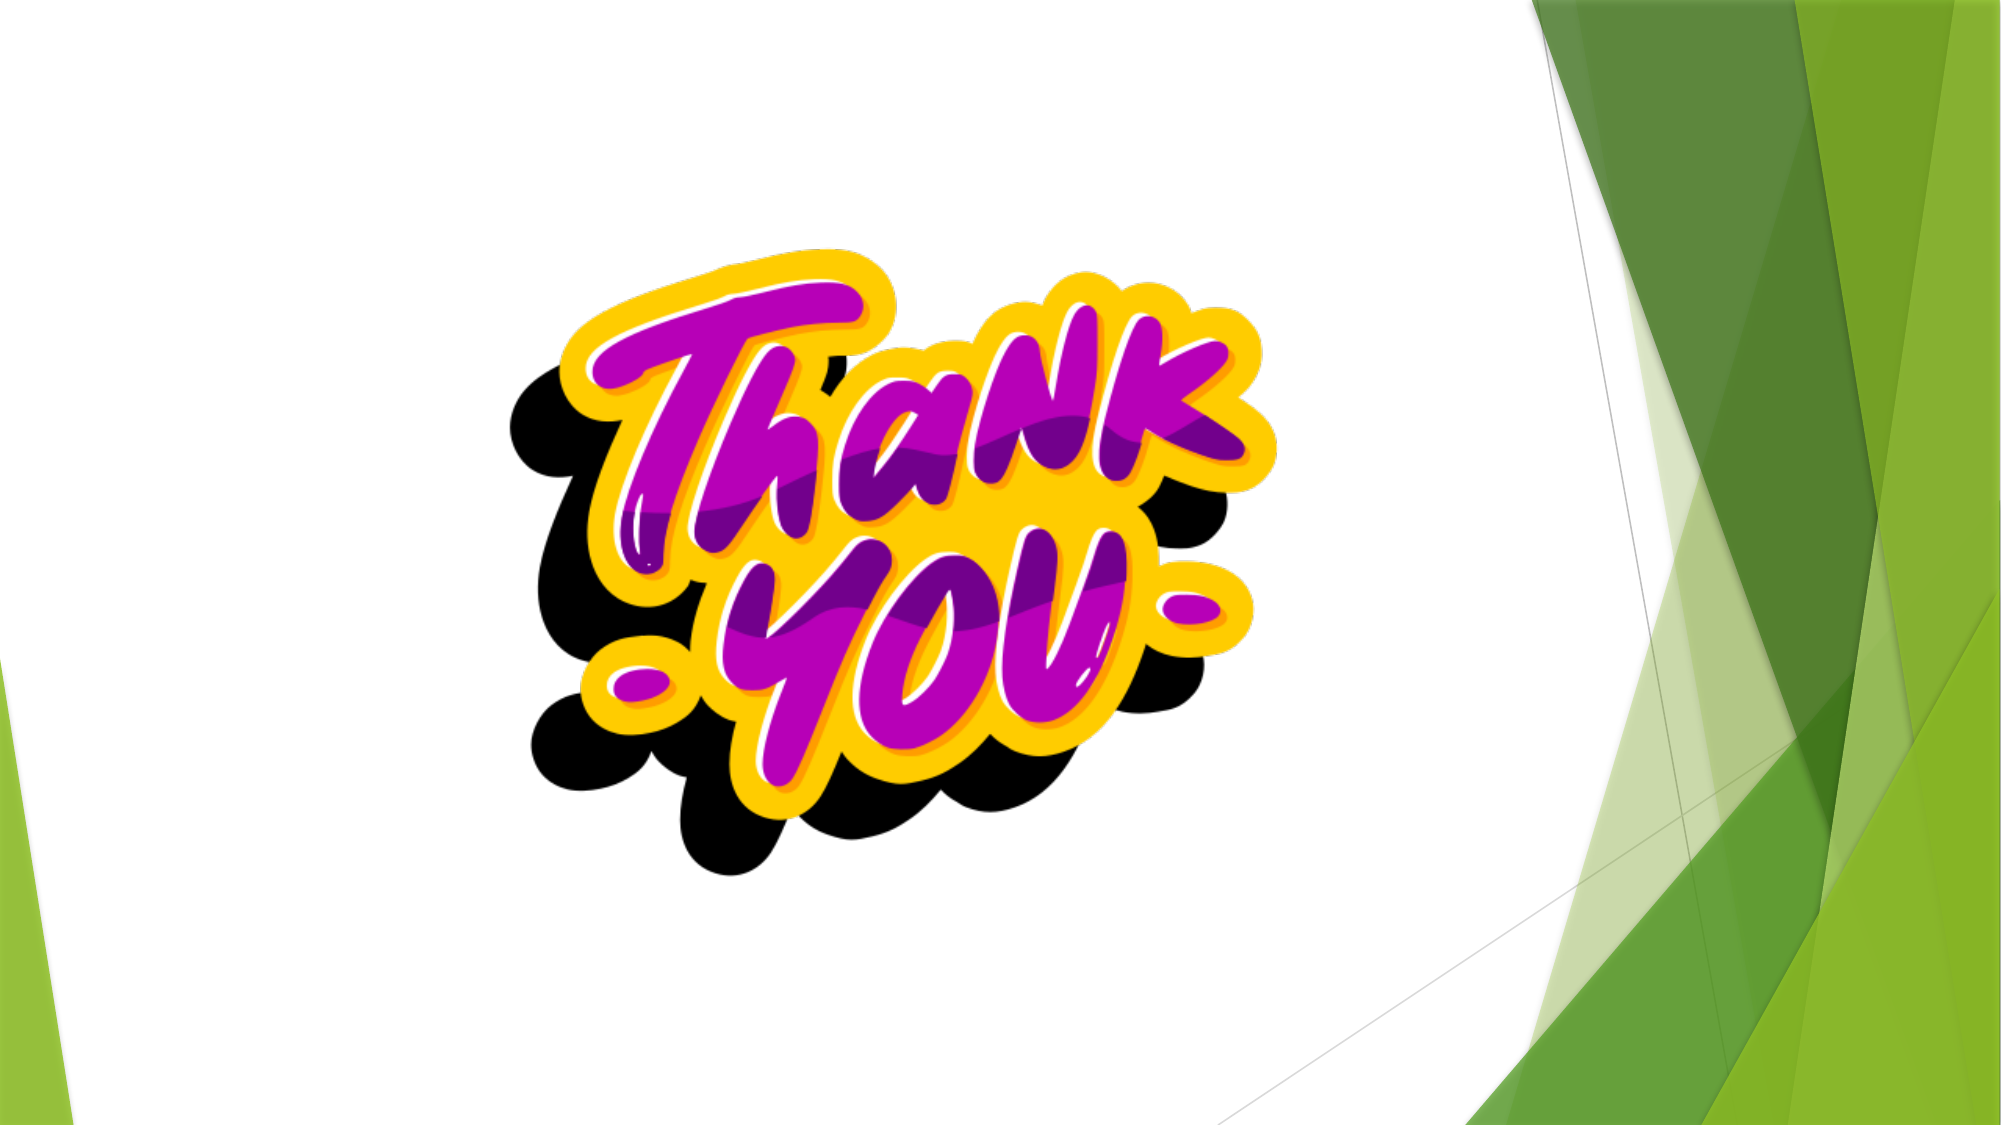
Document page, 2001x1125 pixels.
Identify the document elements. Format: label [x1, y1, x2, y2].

picture [492, 161, 1294, 964]
